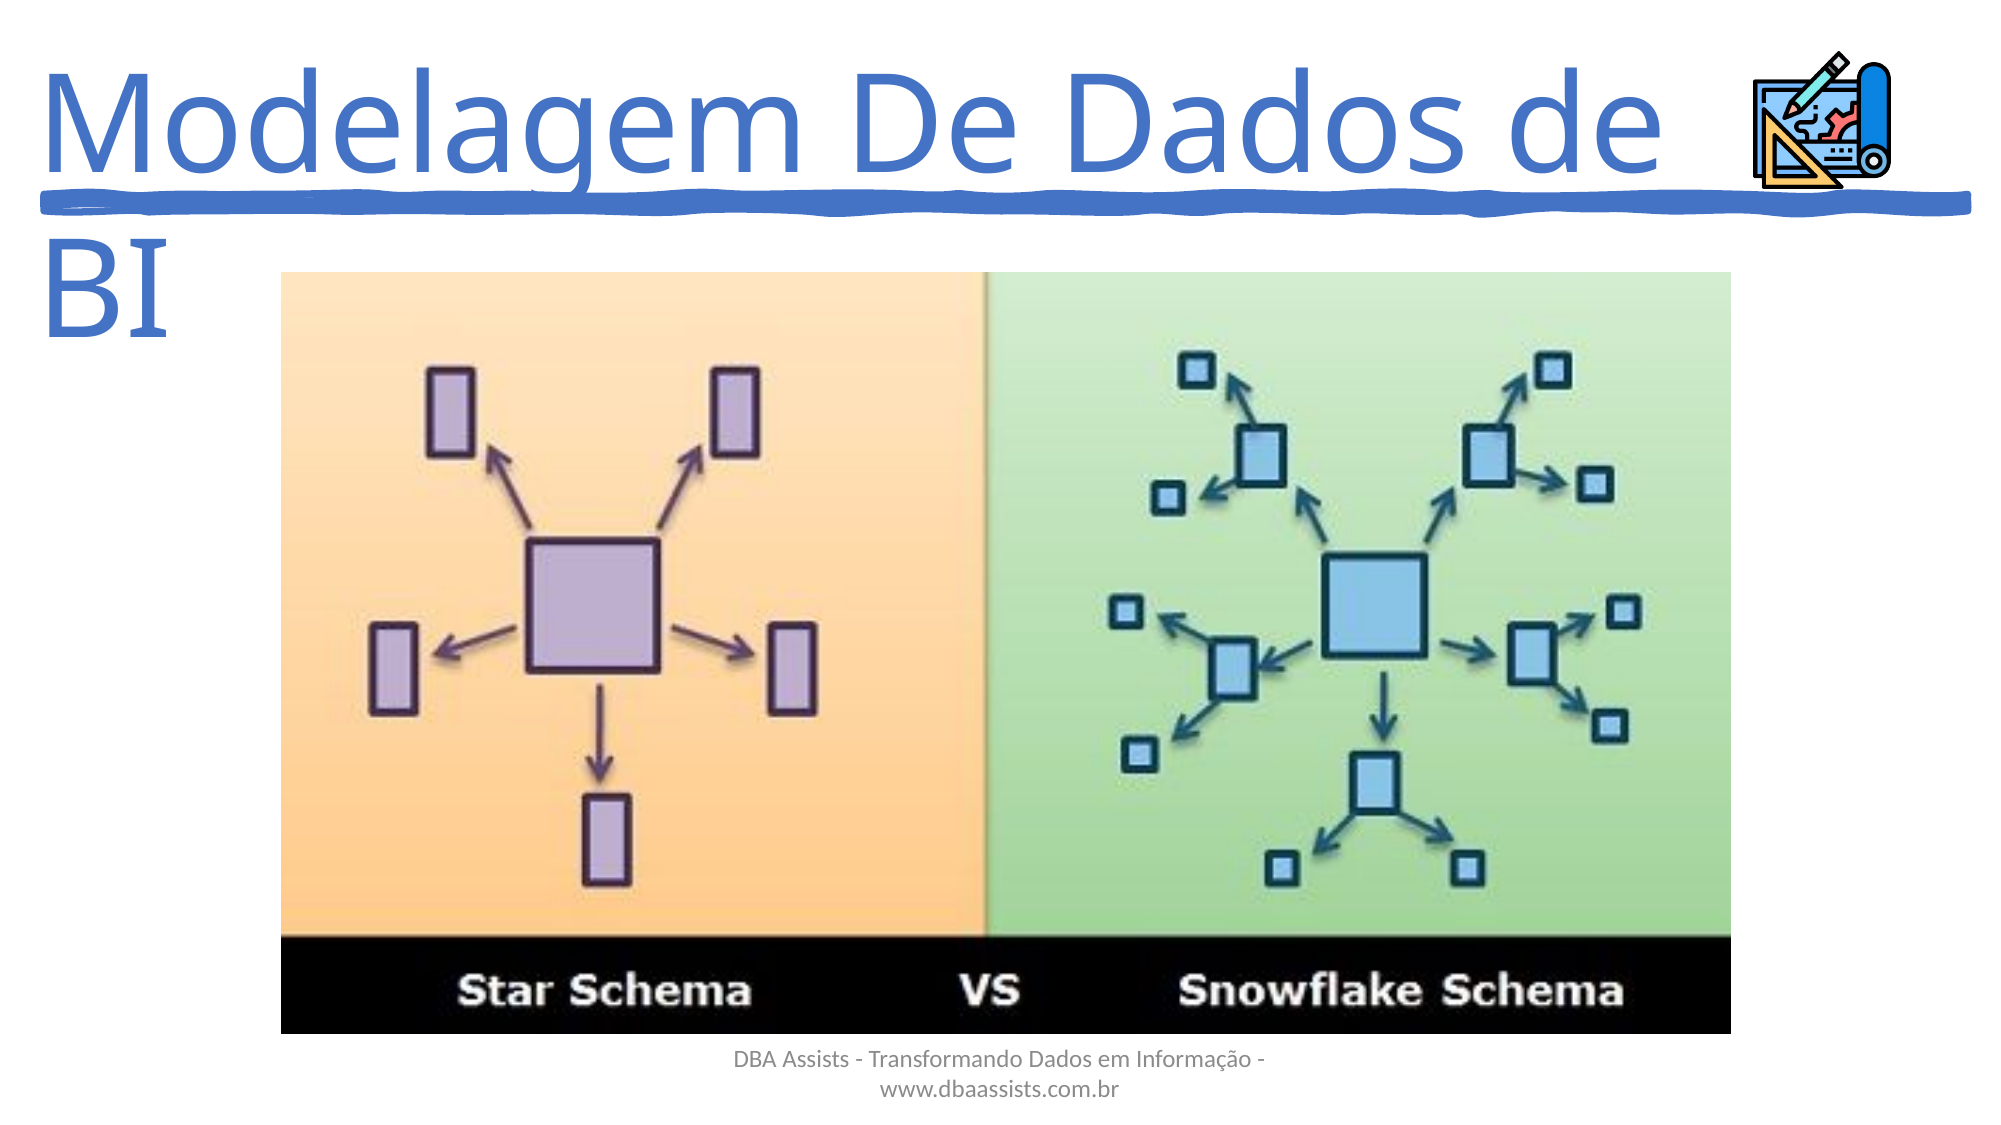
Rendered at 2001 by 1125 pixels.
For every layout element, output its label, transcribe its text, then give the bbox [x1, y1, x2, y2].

text_box [42, 190, 1969, 216]
picture [281, 272, 1731, 1034]
text_box Modelagem De Dados de BI [21, 27, 1742, 373]
picture [1753, 51, 1891, 189]
footer DBA Assists - Transformando Dados em Informação - www.dbaassists.com.br [662, 1042, 1338, 1103]
